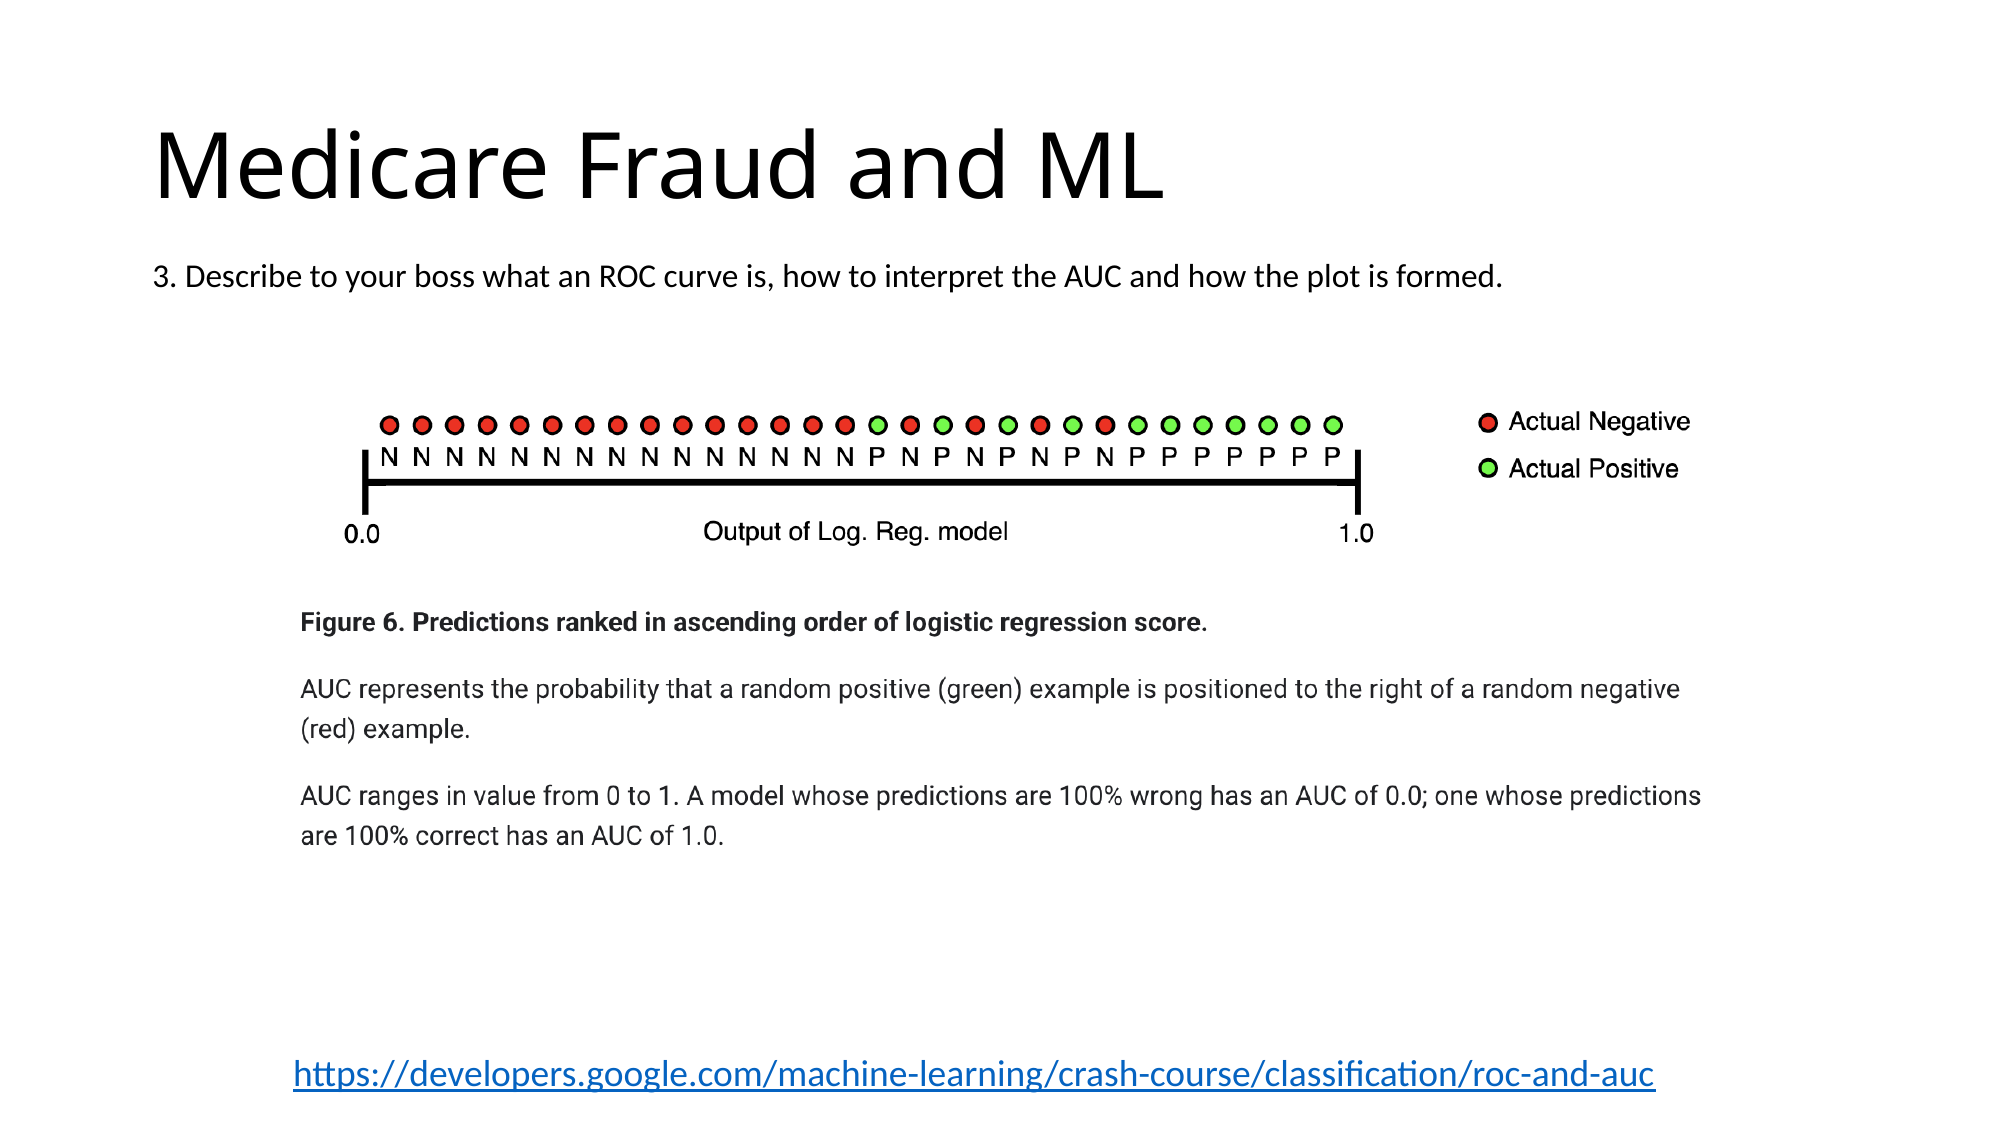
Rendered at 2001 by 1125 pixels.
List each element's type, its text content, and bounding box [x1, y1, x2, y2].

list 3. Describe to your boss what an ROC curve is, how to interpret the AUC and how the plot is formed. [137, 210, 1863, 1103]
picture [258, 362, 1742, 881]
text_box https://developers.google.com/machine-learning/crash-course/classification/roc-and-auc [278, 1042, 1722, 1102]
title Medicare Fraud and ML [137, 59, 1863, 210]
